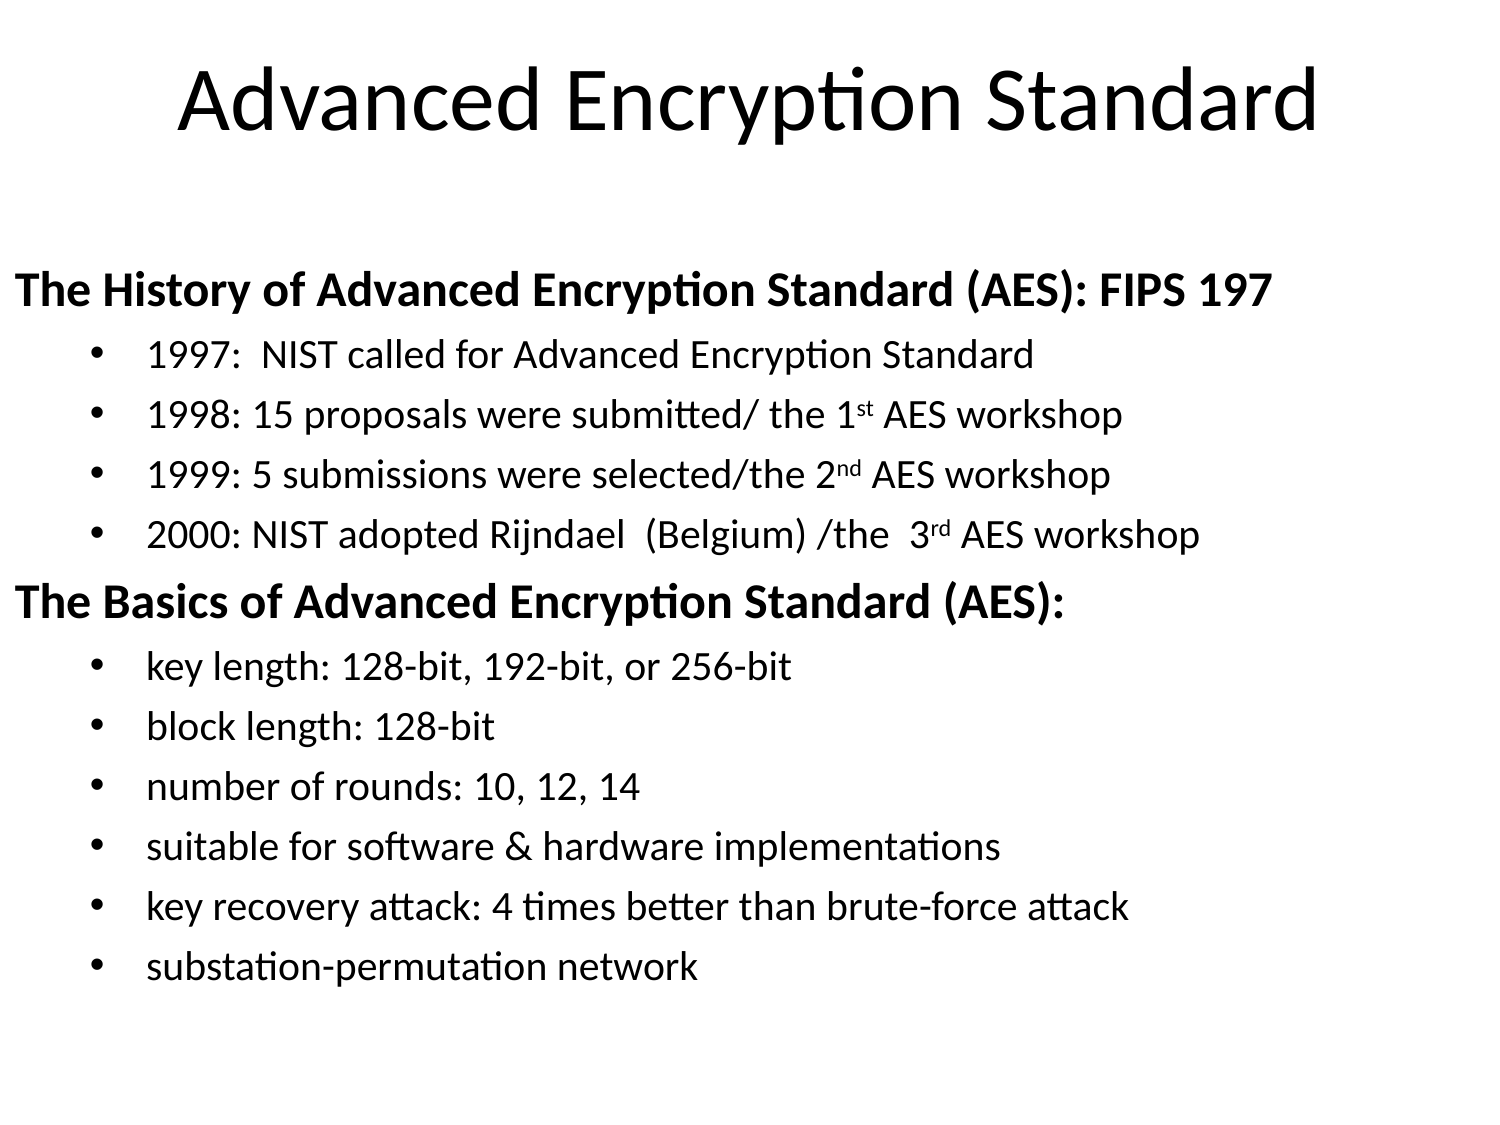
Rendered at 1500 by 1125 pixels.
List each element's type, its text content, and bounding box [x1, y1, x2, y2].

title Advanced Encryption Standard [0, 0, 1500, 188]
text_box The History of Advanced Encryption Standard (AES): FIPS 197 1997: NIST called for Advanced Encryption Standard 1998: 15 proposals were submitted/ the 1st AES workshop 1999: 5 submissions were selected/the 2nd AES workshop 2000: NIST adopted Rijndael (Belgium) /the 3rd AES workshop The Basics of Advanced Encryption Standard (AES): key length: 128-bit, 192-bit, or 256-bit block length: 128-bit number of rounds: 10, 12, 14 suitable for software & hardware implementations key recovery attack: 4 times better than brute-force attack substation-permutation network [0, 237, 1500, 997]
